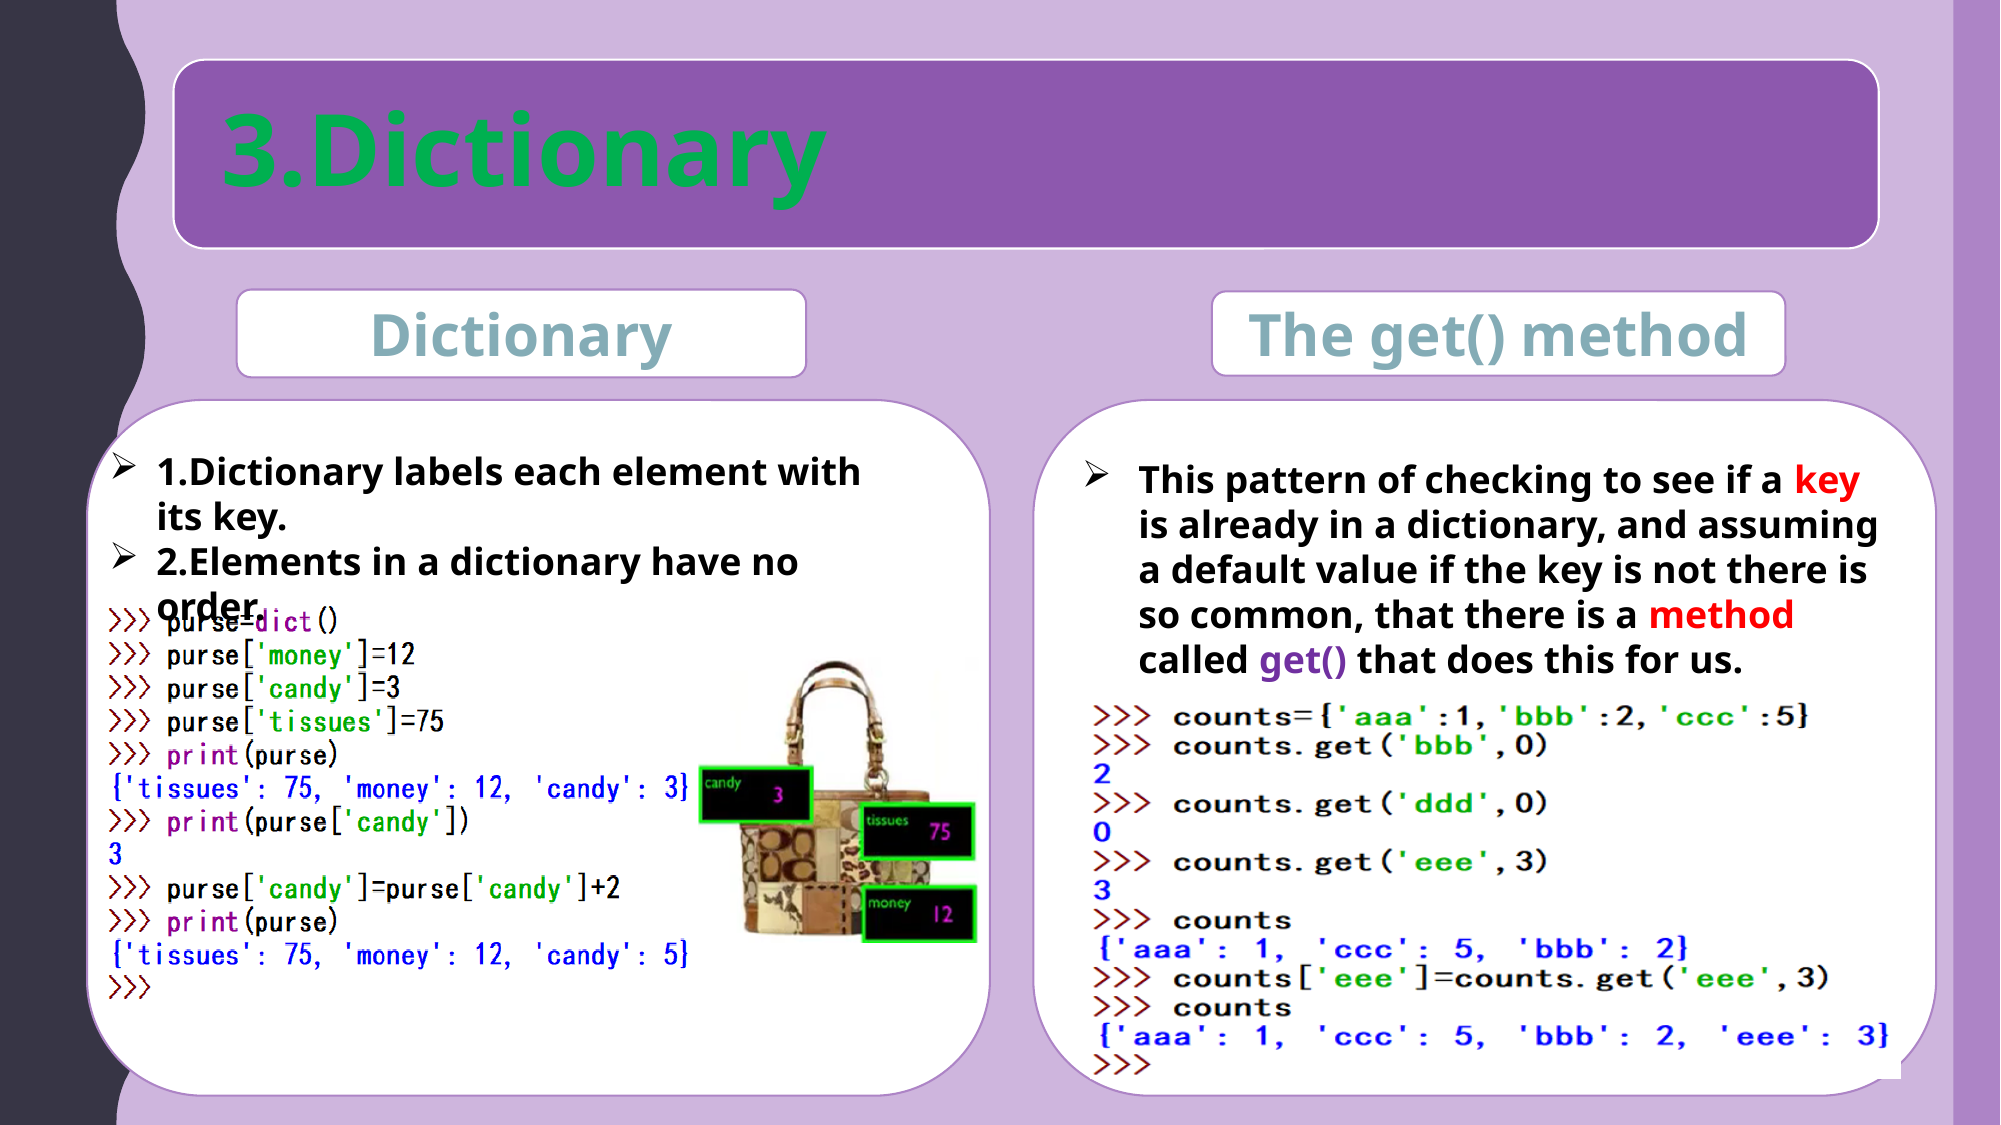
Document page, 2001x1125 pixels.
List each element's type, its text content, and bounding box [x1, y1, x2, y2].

picture [1090, 700, 1901, 1079]
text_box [173, 58, 1879, 249]
picture [106, 608, 984, 1003]
text_box Dictionary [235, 288, 808, 379]
text_box This pattern of checking to see if a key is already in a dictionary, and assuming a default value if the key is not there is so common, that there is a method called get() that does this for us. [1032, 398, 1938, 1097]
text_box 1.Dictionary labels each element with its key. 2.Elements in a dictionary have no order. [94, 440, 932, 636]
text_box The get() method [1210, 290, 1787, 377]
text_box [86, 398, 991, 1097]
